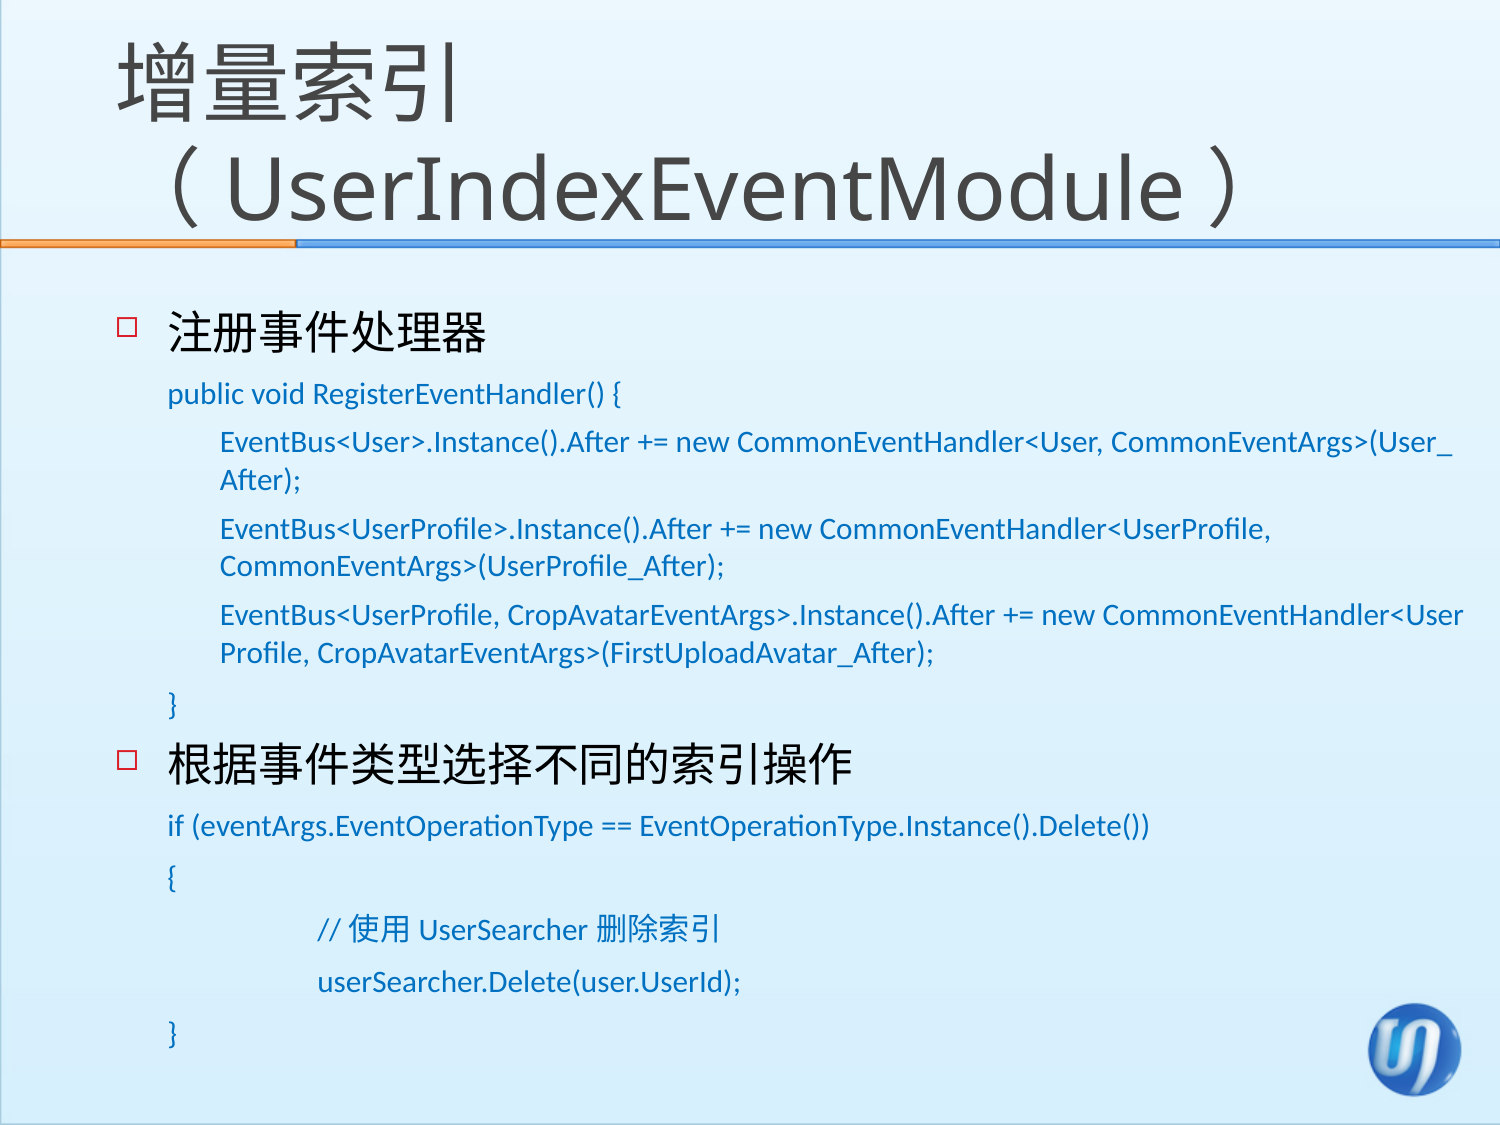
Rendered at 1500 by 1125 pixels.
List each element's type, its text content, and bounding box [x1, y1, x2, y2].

title 增量索引（UserIndexEventModule） [99, 25, 1500, 247]
picture [0, 0, 1500, 1125]
list 注册事件处理器 public void RegisterEventHandler() { EventBus<User>.Instance().After += new CommonEventHandler<User, CommonEventArgs>(User_After); EventBus<UserProfile>.Instance().After += new CommonEventHandler<UserProfile, CommonEventArgs>(UserProfile_After); EventBus<UserProfile, CropAvatarEventArgs>.Instance().After += new CommonEventHandler<UserProfile, CropAvatarEventArgs>(FirstUploadAvatar_After); } 根据事件类型选择不同的索引操作 if (eventArgs.EventOperationType == EventOperationType.Instance().Delete()) { //使用UserSearcher删除索引 userSearcher.Delete(user.UserId); } [99, 295, 1483, 1095]
